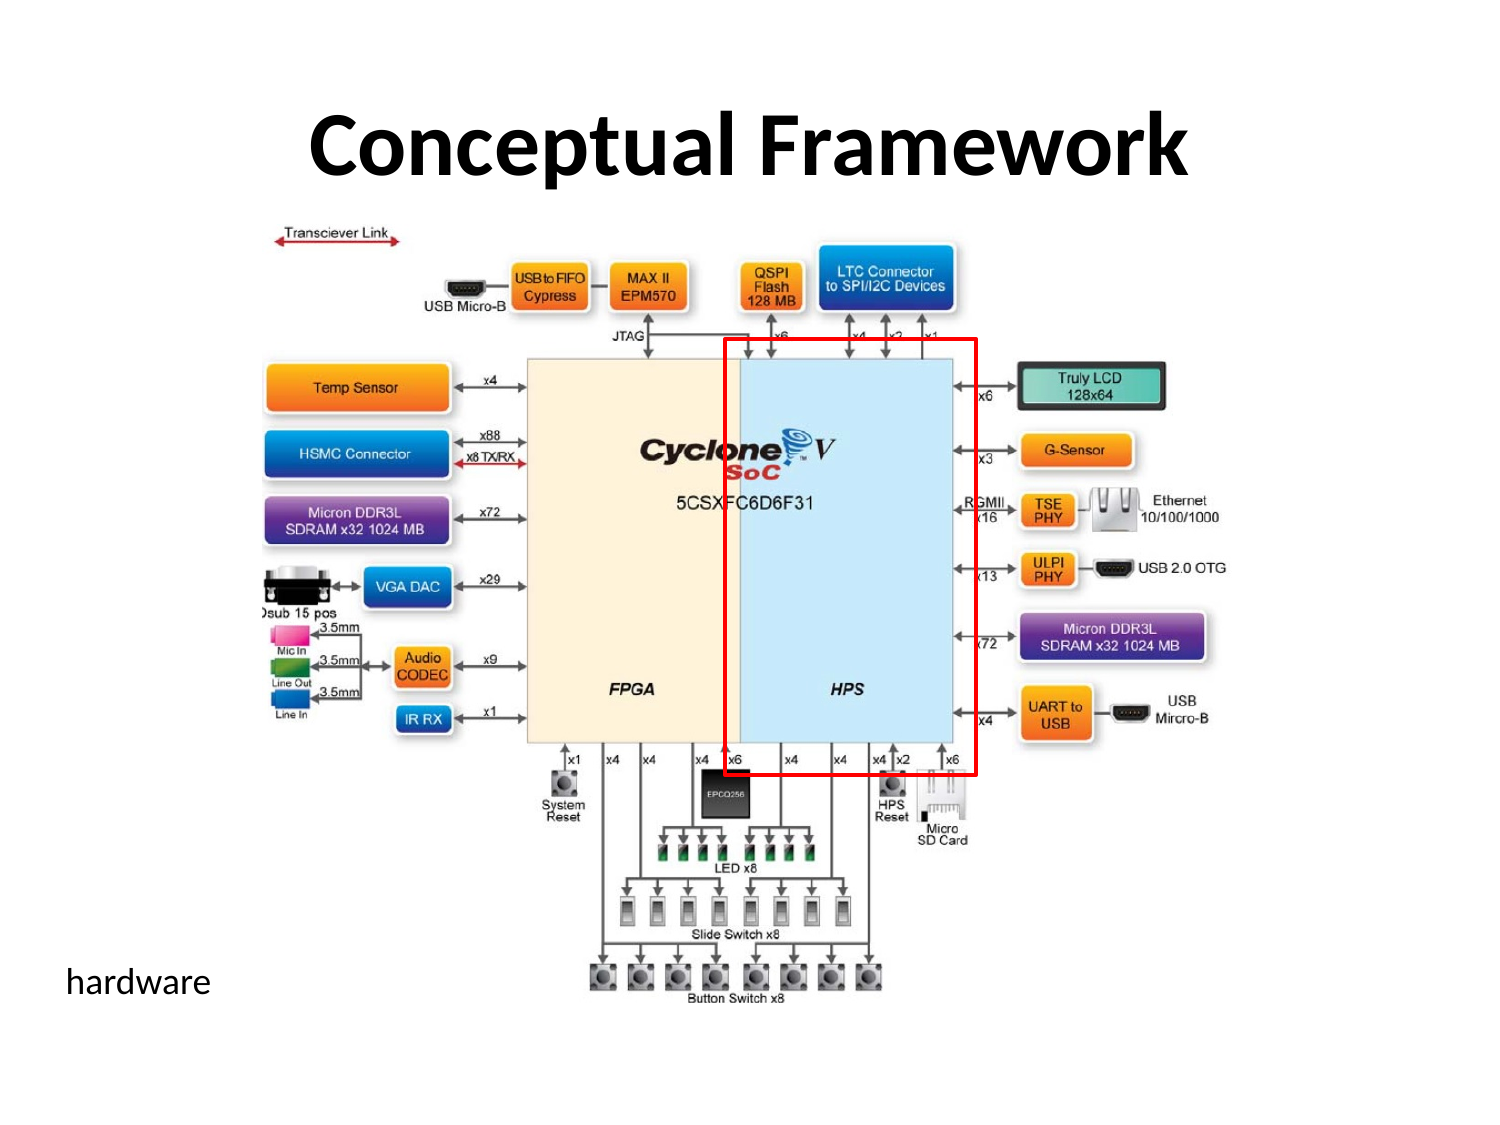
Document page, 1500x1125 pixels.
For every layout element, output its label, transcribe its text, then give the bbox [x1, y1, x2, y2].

picture [262, 224, 1238, 1003]
title Conceptual Framework [75, 45, 1425, 233]
text_box hardware [50, 949, 227, 1010]
